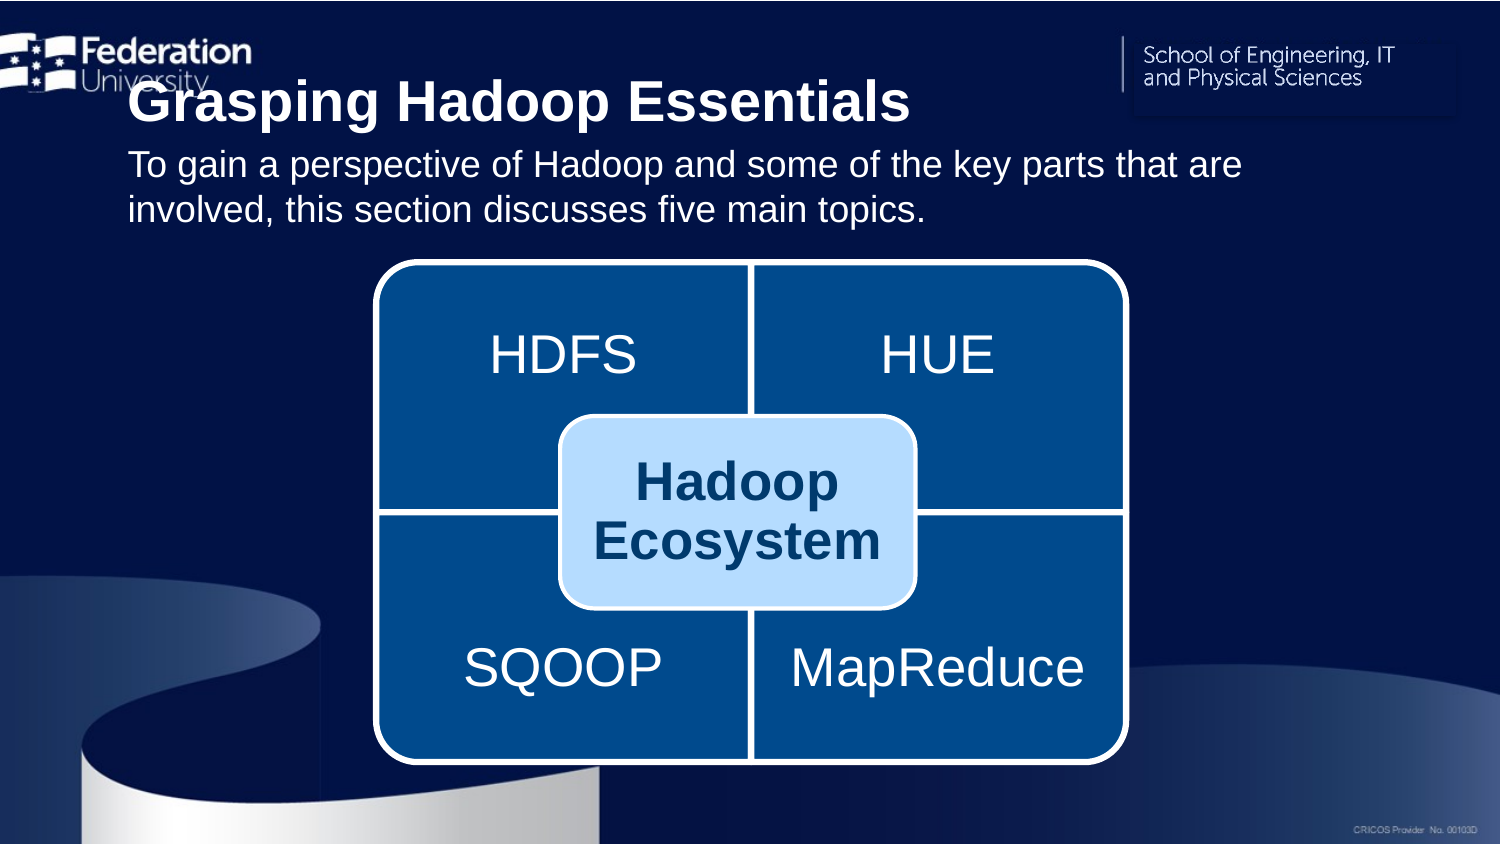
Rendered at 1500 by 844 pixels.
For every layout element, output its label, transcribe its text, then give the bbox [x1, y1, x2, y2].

list To gain a perspective of Hadoop and some of the key parts that are involved, this section discusses five main topics. [112, 132, 1400, 658]
title Grasping Hadoop Essentials [112, 56, 1500, 141]
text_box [375, 261, 1127, 763]
picture [0, 0, 1500, 844]
